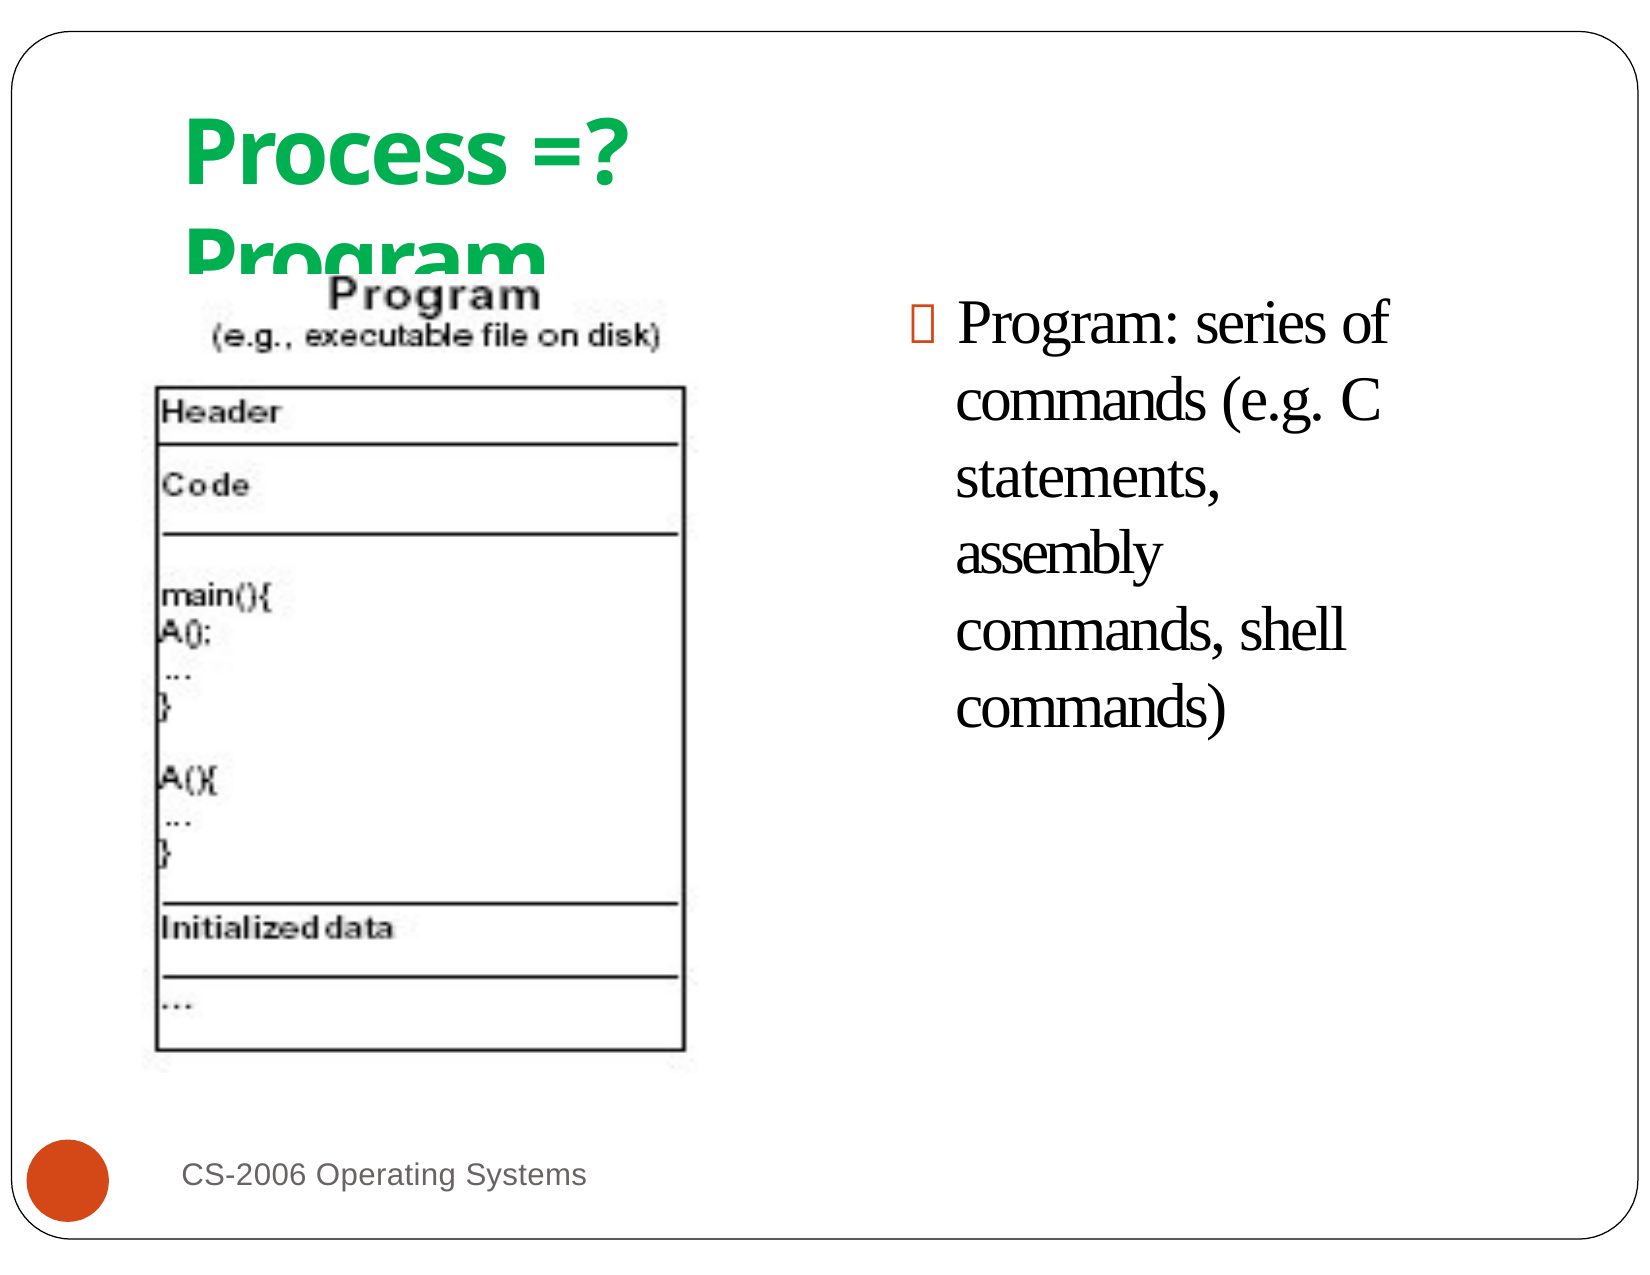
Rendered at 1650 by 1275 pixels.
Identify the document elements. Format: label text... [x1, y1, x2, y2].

title Process =? Program [179, 90, 961, 313]
slide_number [42, 1161, 93, 1275]
footer CS-2006 Operating Systems [179, 1154, 590, 1275]
text_box  Program: series of commands (e.g. C statements, assembly commands, shell commands) [904, 276, 1440, 741]
text_box [26, 1139, 109, 1214]
text_box [141, 274, 699, 1073]
